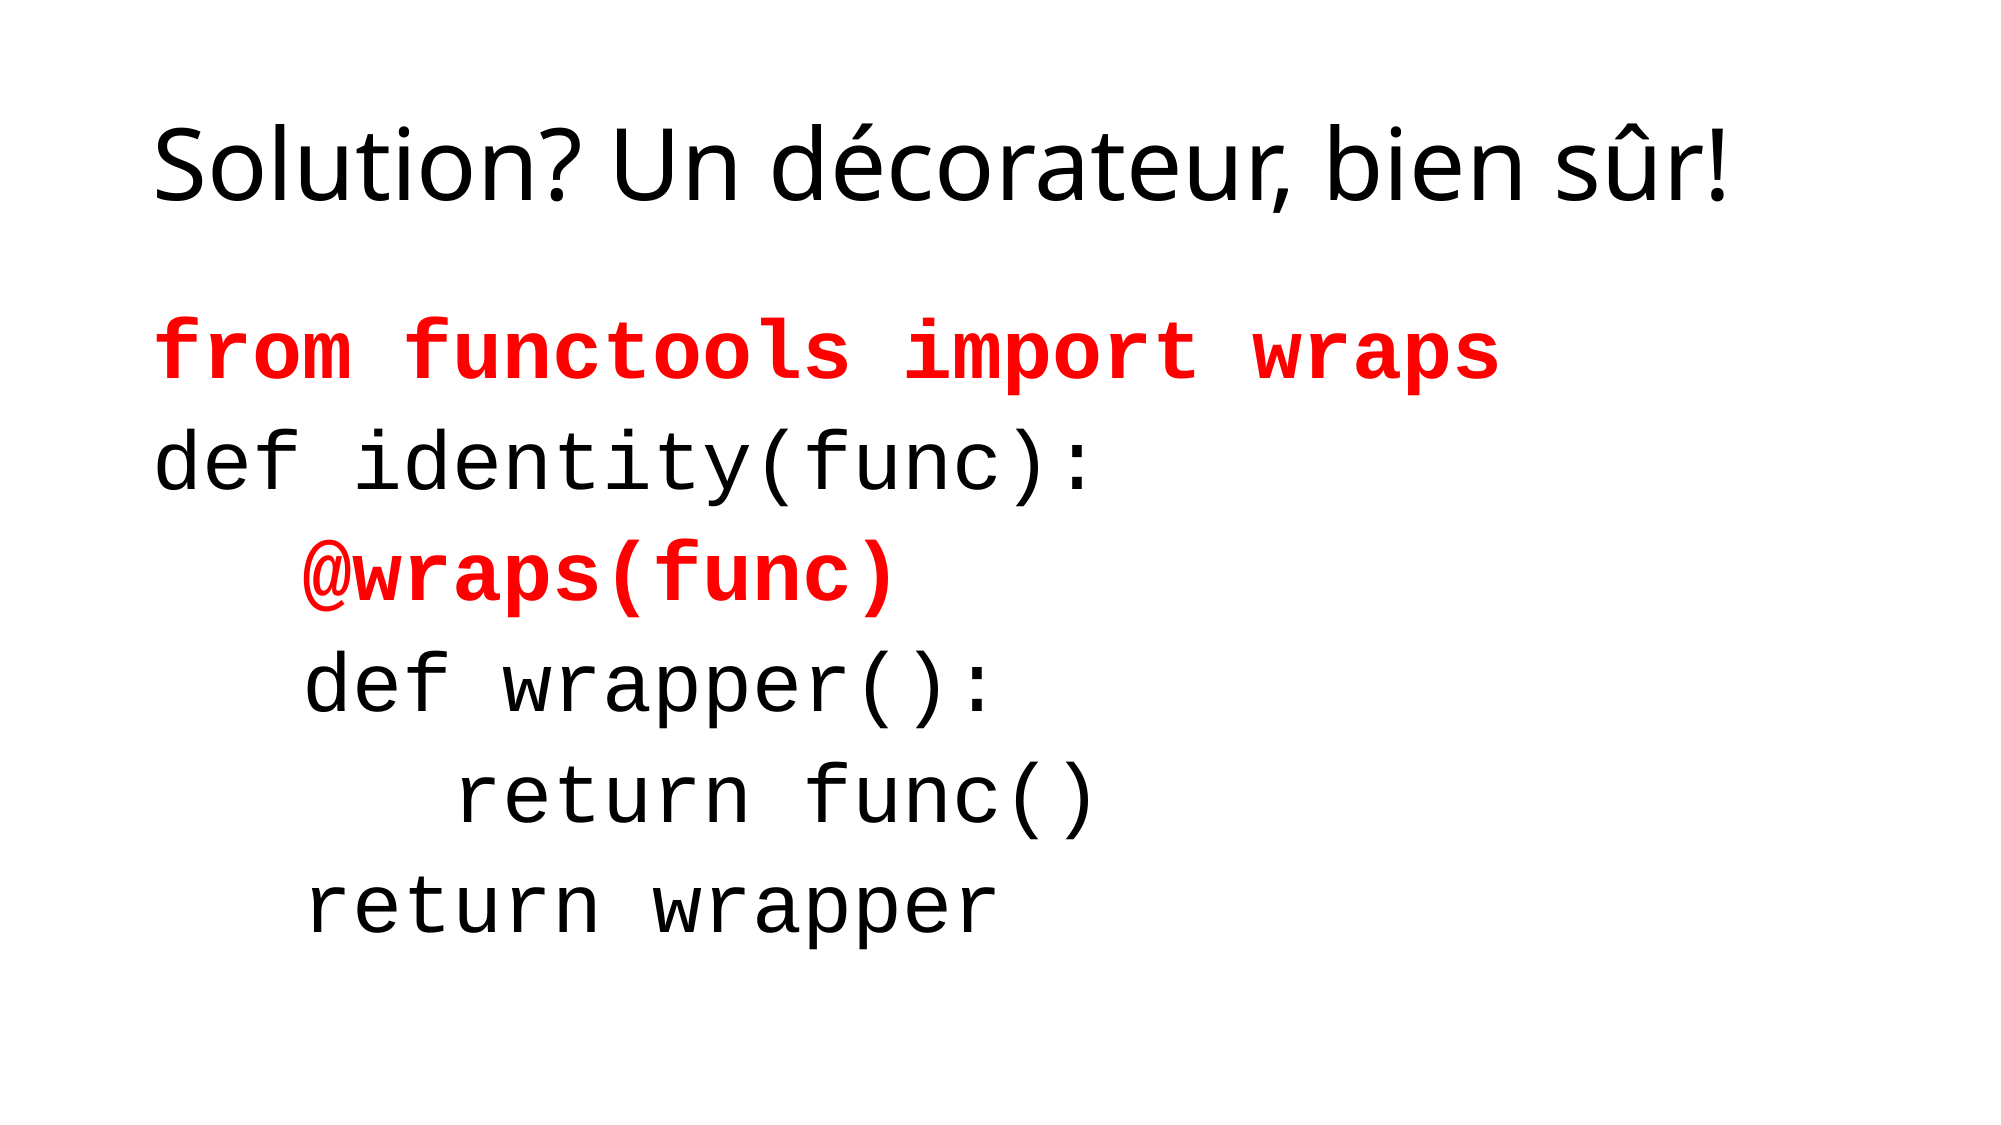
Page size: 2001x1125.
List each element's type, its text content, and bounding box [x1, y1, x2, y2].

list from functools import wraps def identity(func): @wraps(func) def wrapper(): return func() return wrapper [137, 299, 1863, 1014]
title Solution? Un décorateur, bien sûr! [137, 59, 1863, 278]
